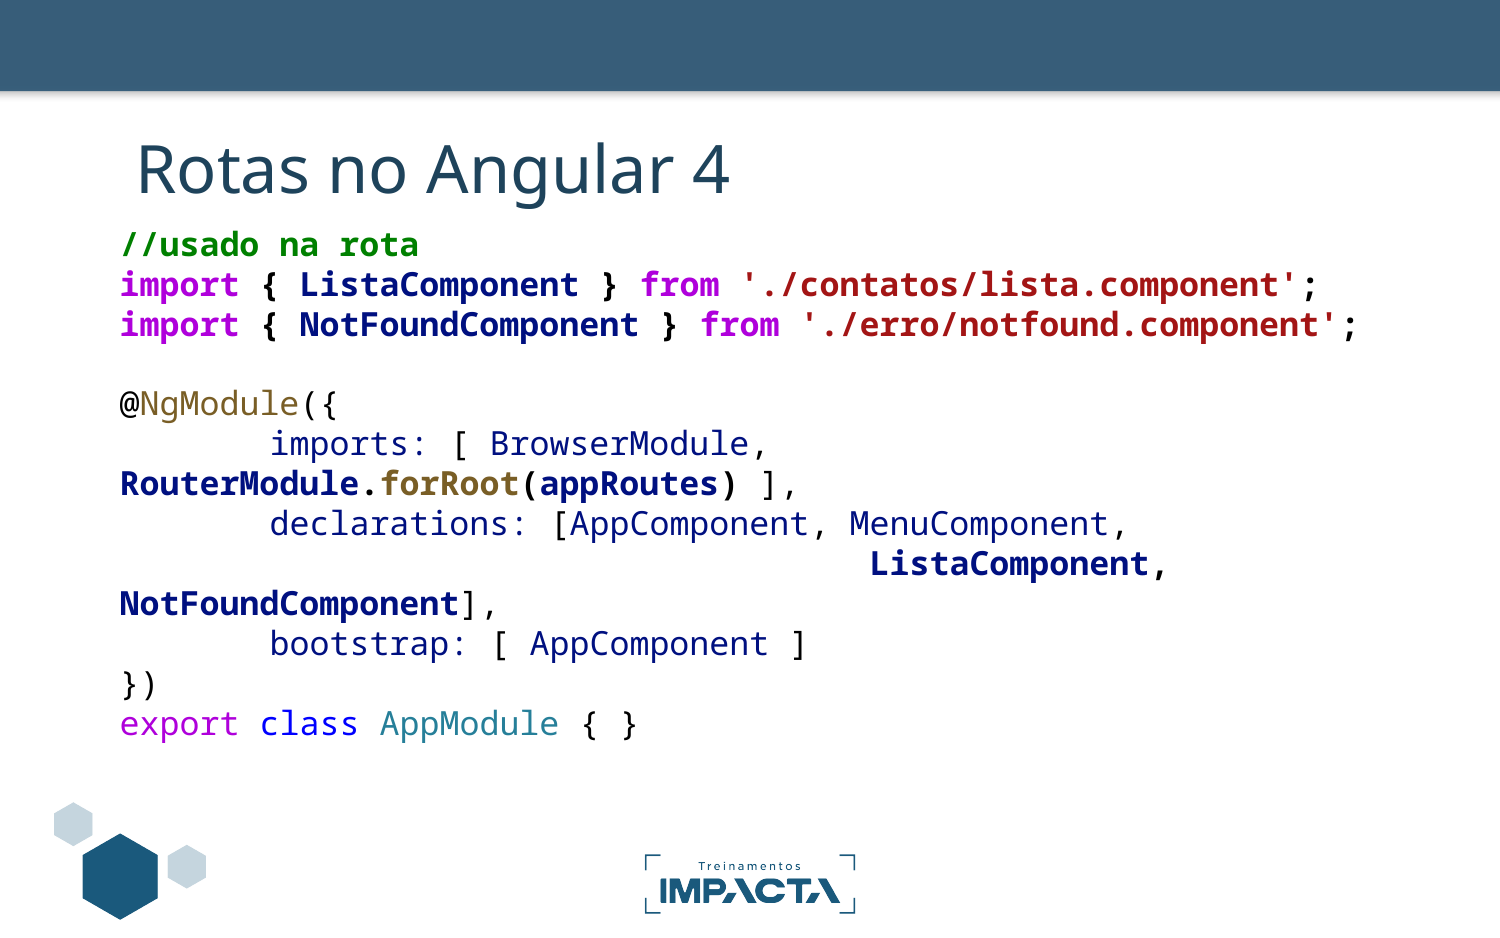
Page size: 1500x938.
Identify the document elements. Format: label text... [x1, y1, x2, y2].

picture [54, 802, 206, 921]
picture [633, 847, 867, 921]
text_box //usado na rota import { ListaComponent } from './contatos/lista.component'; import { NotFoundComponent } from './erro/notfound.component'; @NgModule({ imports: [ BrowserModule, RouterModule.forRoot(appRoutes) ], declarations: [AppComponent, MenuComponent, ListaComponent, NotFoundComponent], bootstrap: [ AppComponent ] }) export class AppModule { } [104, 215, 1447, 795]
text_box Rotas no Angular 4 [120, 119, 746, 215]
text_box [0, 0, 1500, 92]
